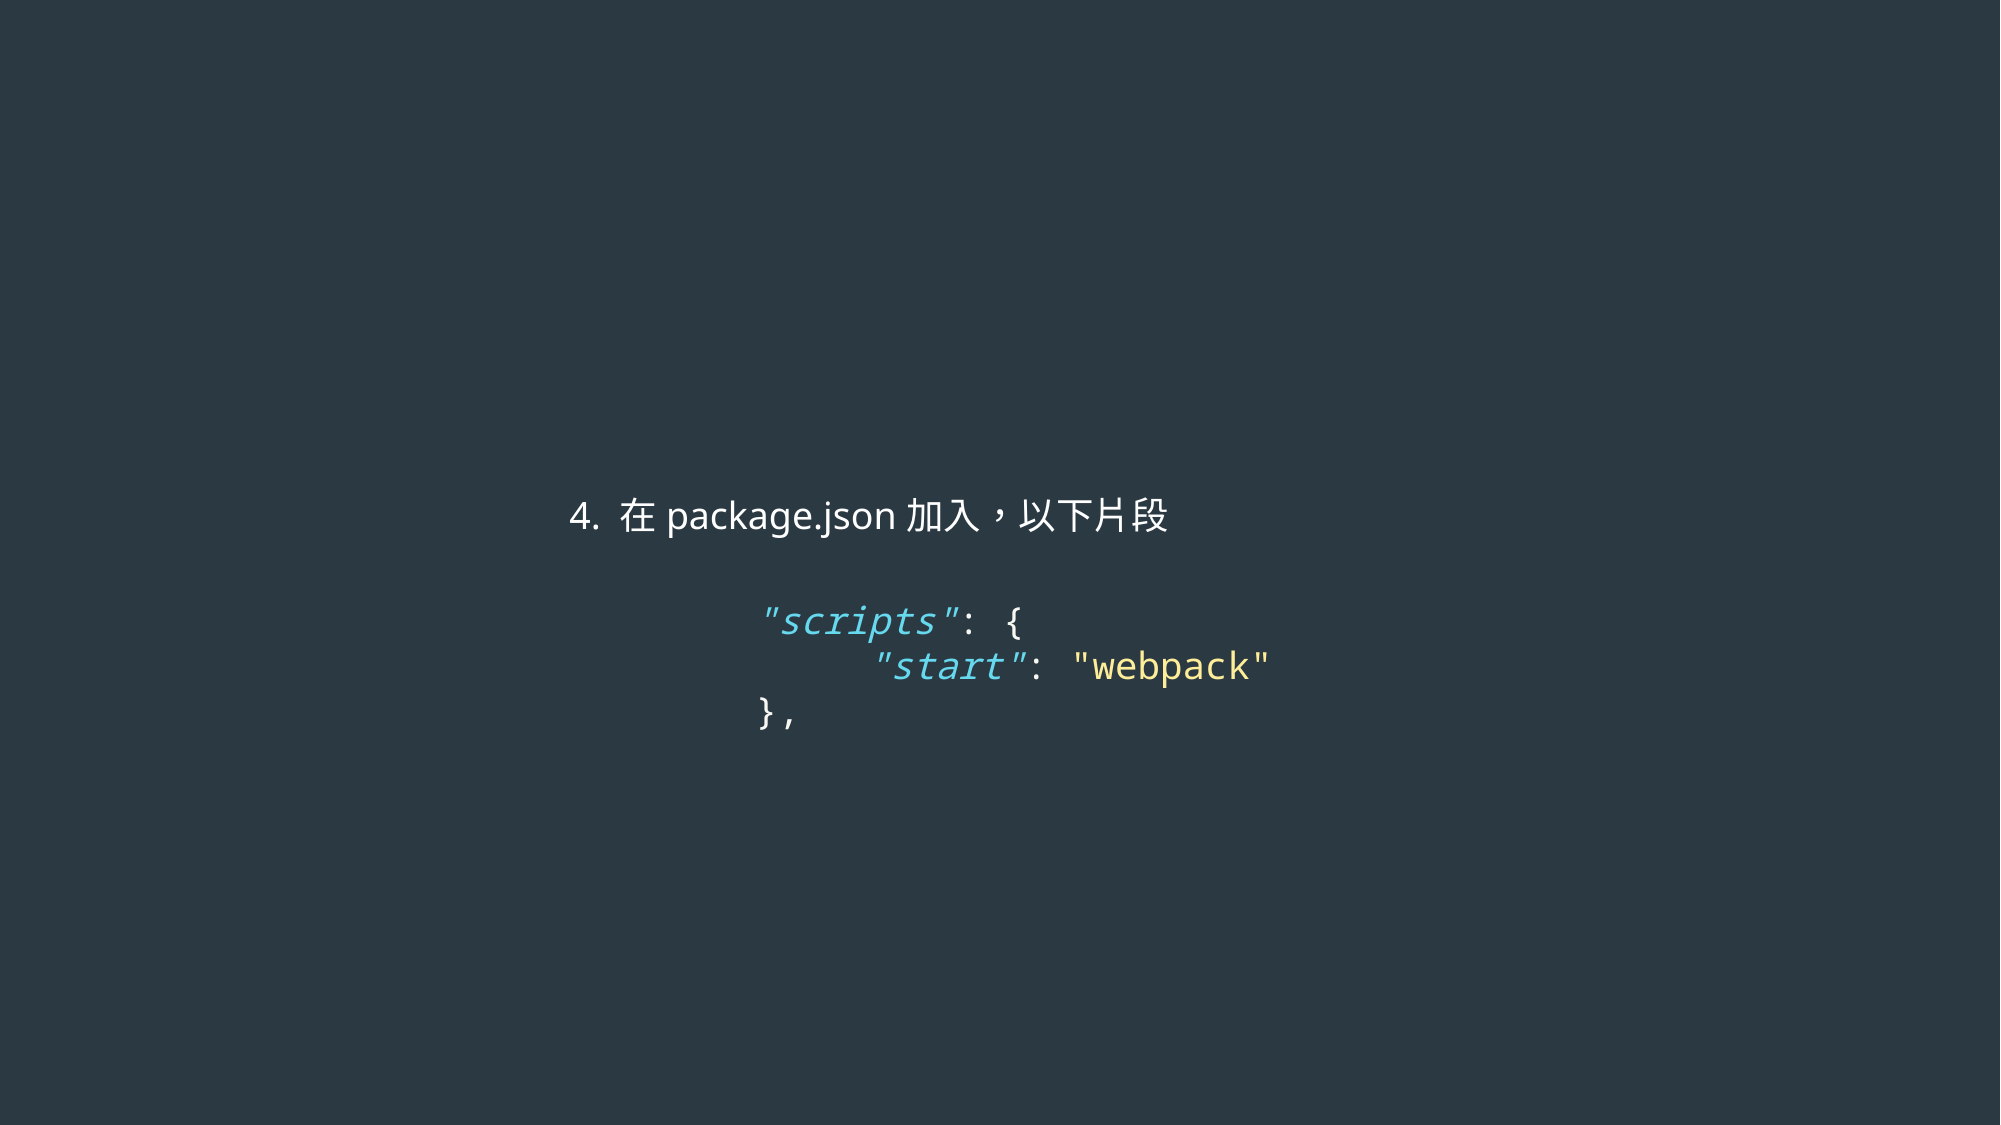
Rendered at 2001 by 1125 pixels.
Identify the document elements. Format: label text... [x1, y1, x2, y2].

text_box 4. 在package.json加入，以下片段 [554, 484, 1533, 545]
text_box "scripts": { "start": "webpack" }, [740, 589, 1741, 739]
